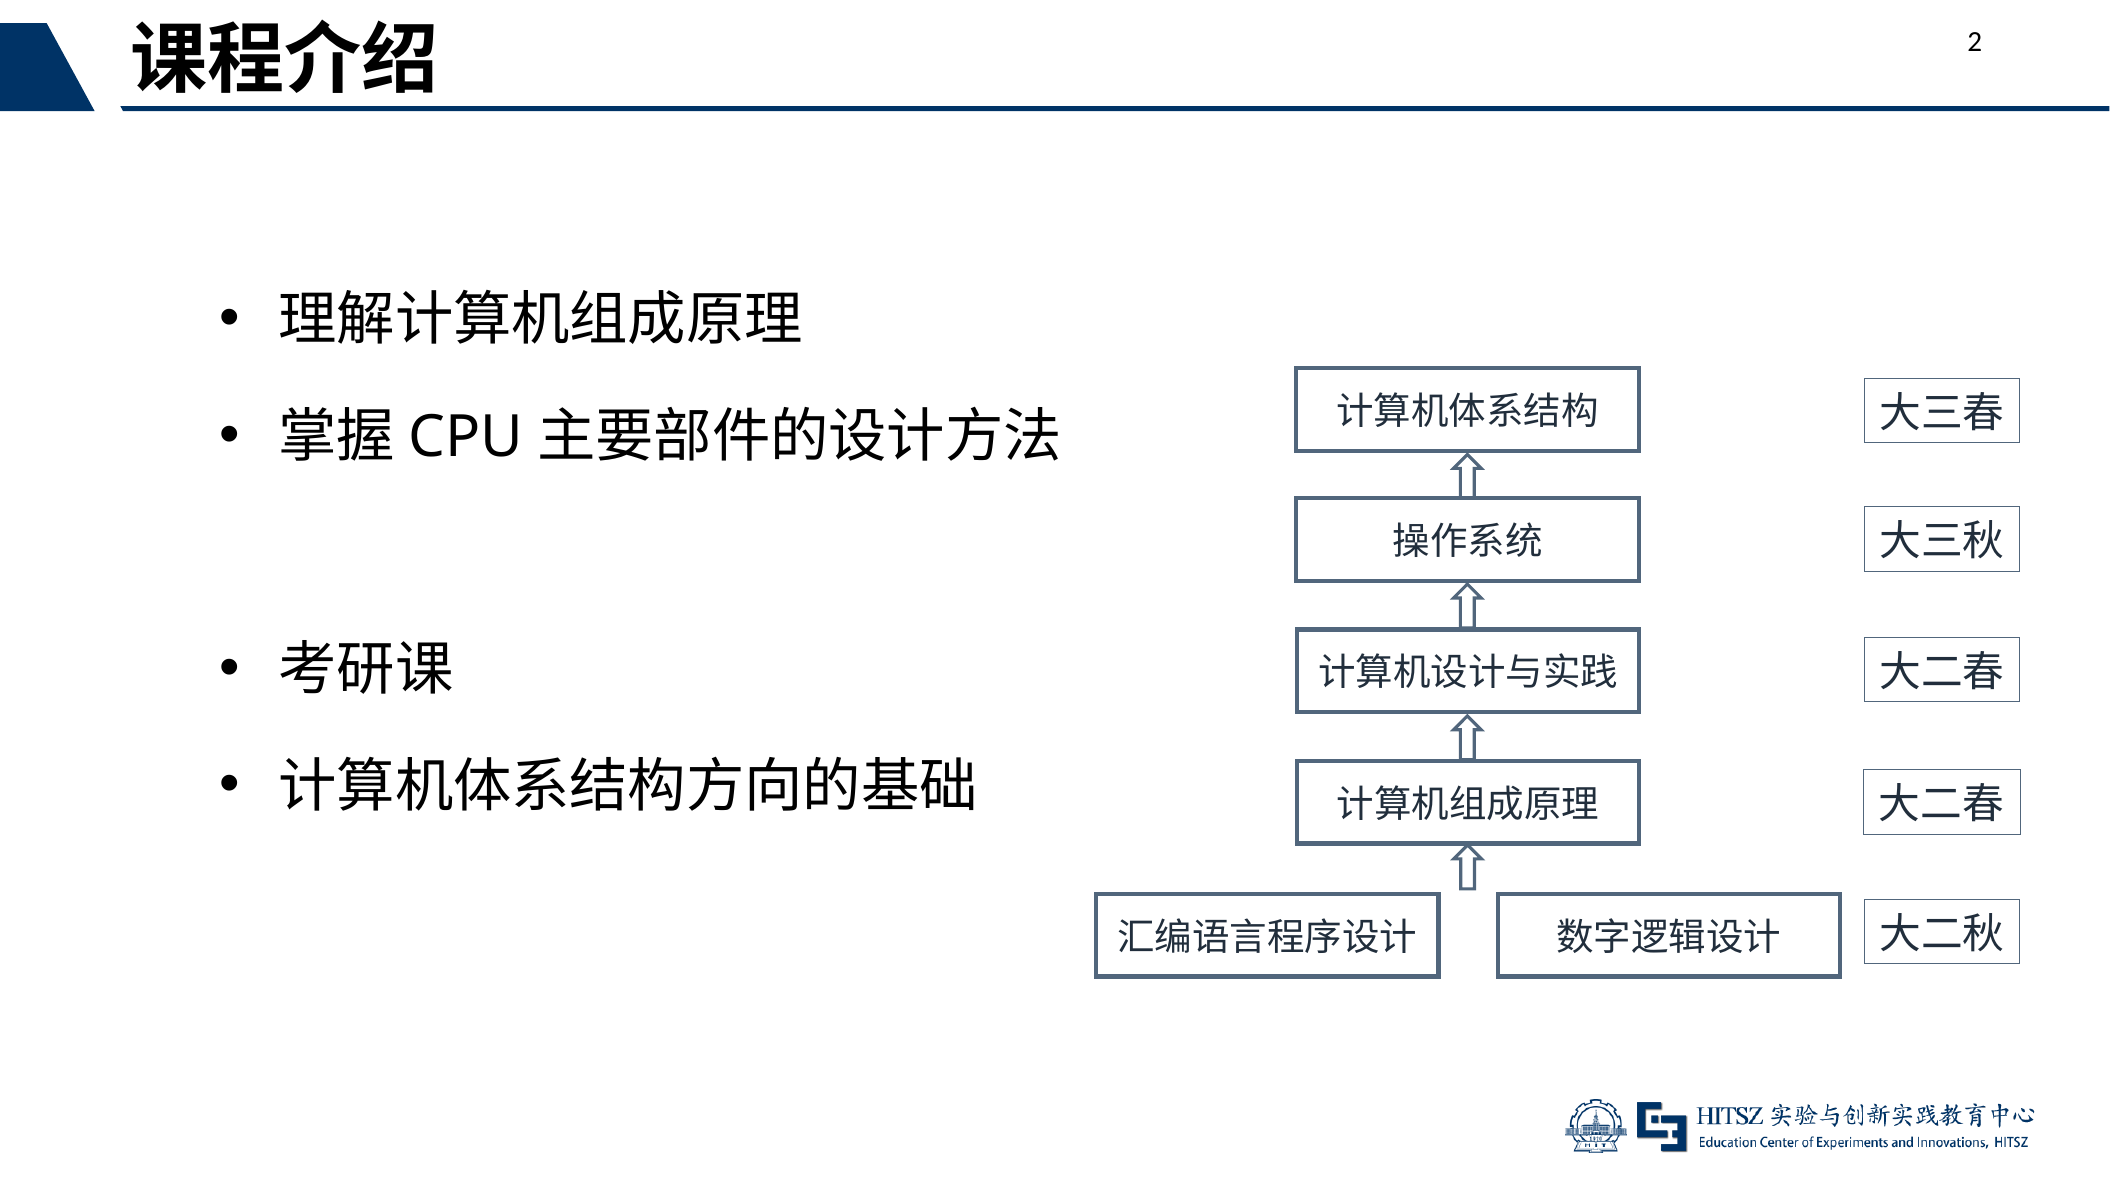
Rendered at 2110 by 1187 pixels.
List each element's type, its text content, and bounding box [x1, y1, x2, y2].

text_box 课程介绍 [115, 12, 1466, 200]
slide_number 2 [1952, 14, 2060, 79]
text_box [1466, 104, 2110, 113]
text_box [1095, 368, 2021, 977]
text_box 理解计算机组成原理 掌握CPU主要部件的设计方法 考研课 计算机体系结构方向的基础 [204, 238, 1988, 629]
text_box [0, 22, 97, 113]
picture [1562, 1099, 2041, 1153]
